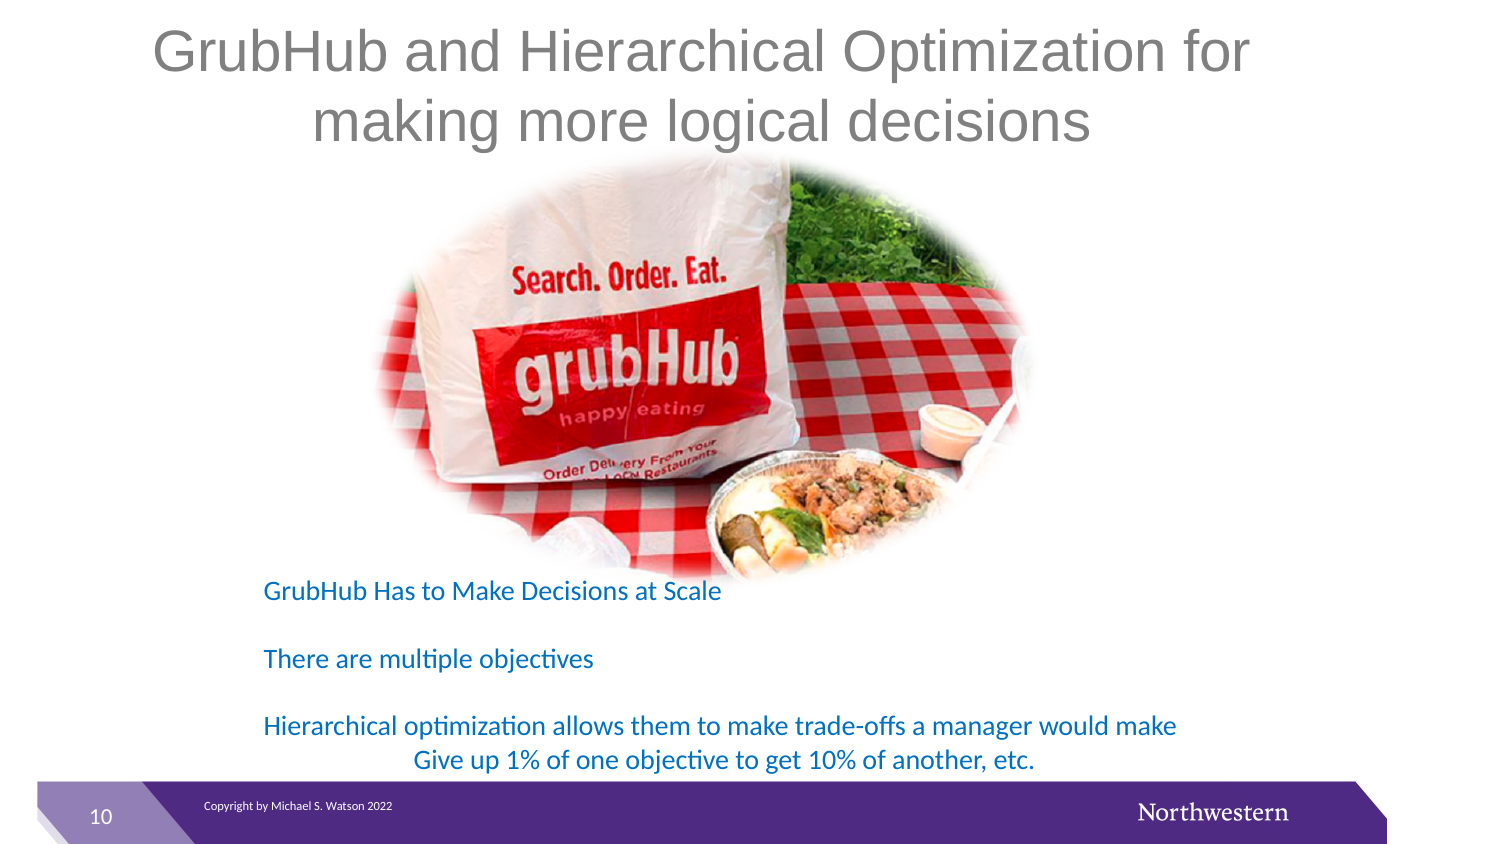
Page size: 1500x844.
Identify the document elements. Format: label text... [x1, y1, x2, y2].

picture [0, 0, 1499, 844]
text_box GrubHub Has to Make Decisions at Scale There are multiple objectives Hierarchical optimization allows them to make trade-offs a manager would make Give up 1% of one objective to get 10% of another, etc. [248, 565, 1193, 783]
title GrubHub and Hierarchical Optimization for making more logical decisions [93, 29, 1312, 137]
